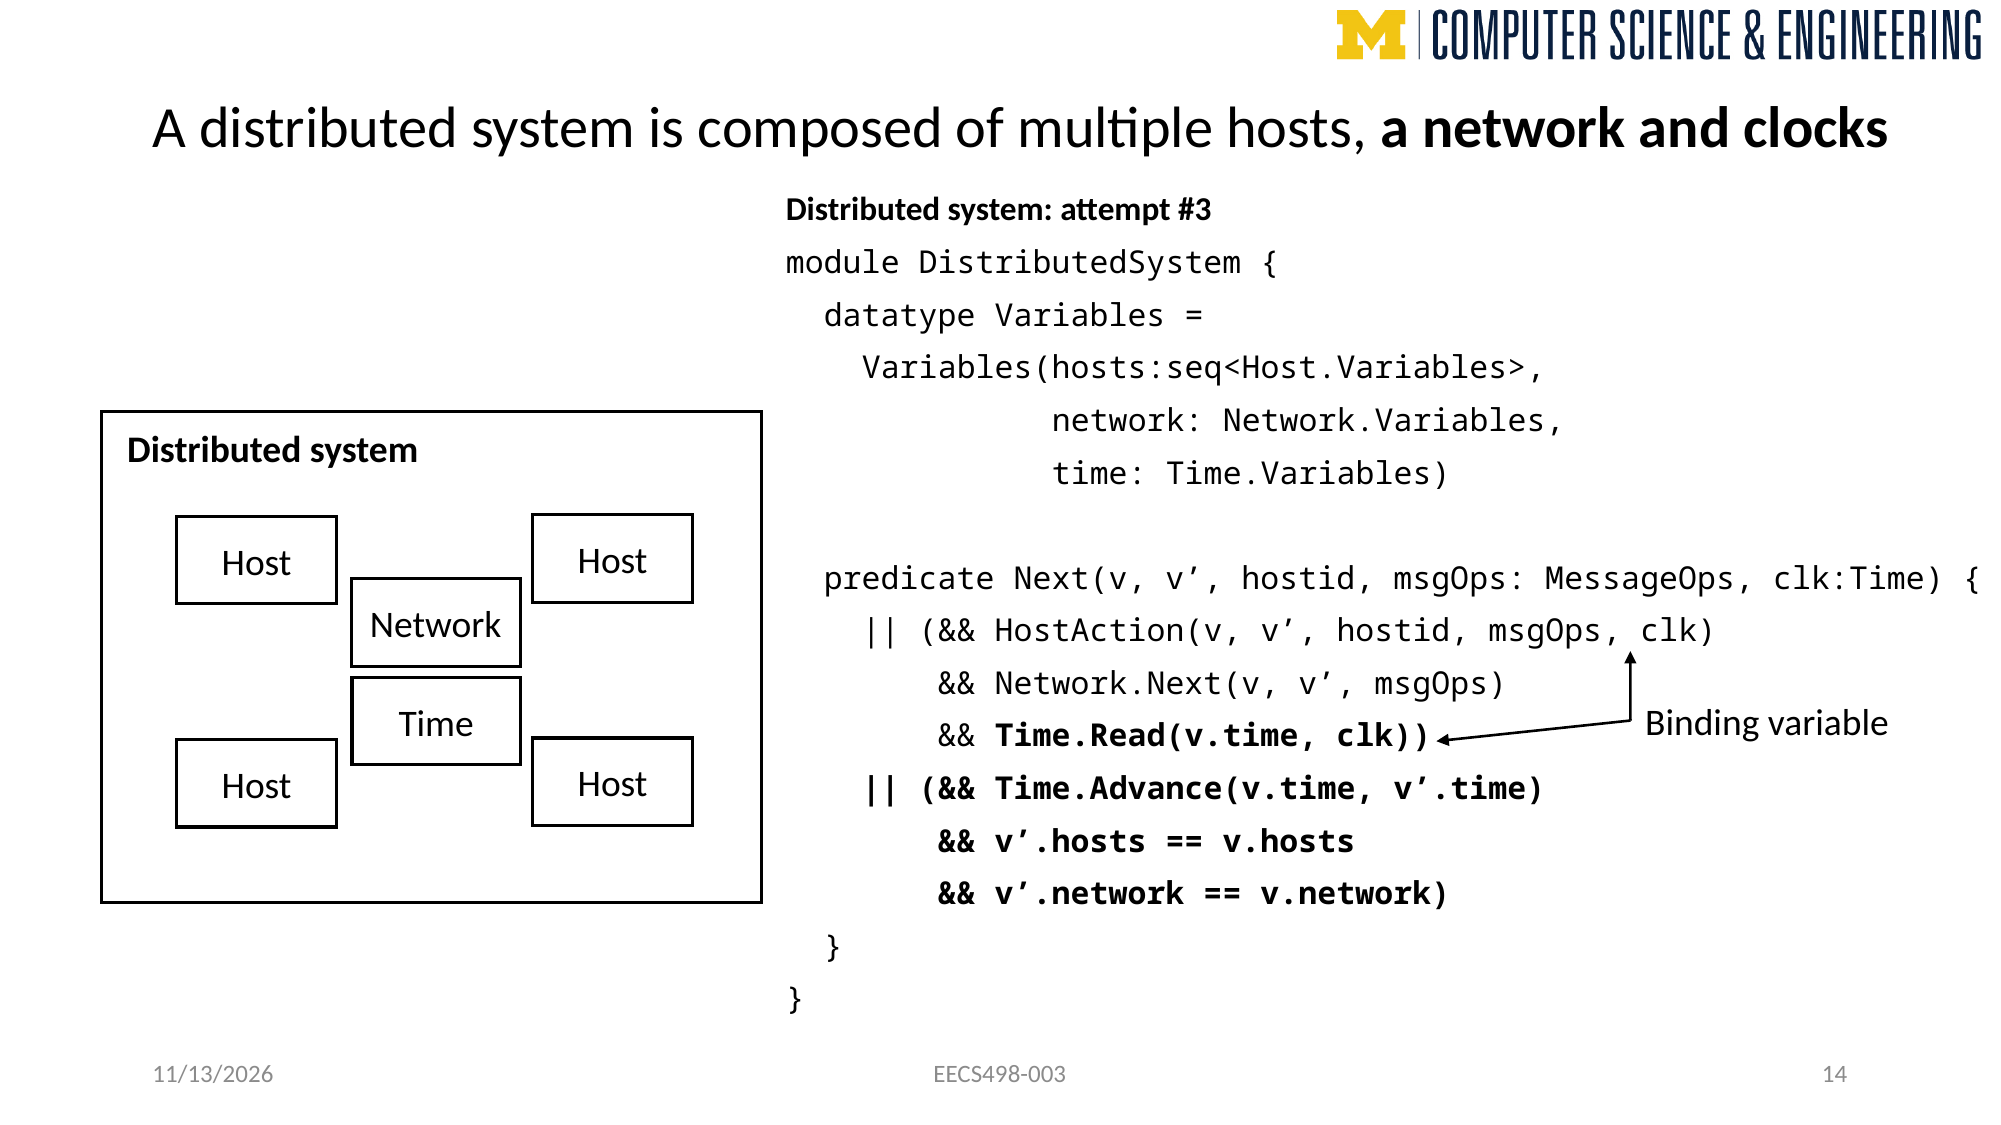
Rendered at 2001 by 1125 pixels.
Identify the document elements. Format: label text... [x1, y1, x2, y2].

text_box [101, 411, 762, 903]
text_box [1436, 651, 1937, 752]
slide_number 14 [1412, 1063, 1863, 1103]
list A distributed system is composed of multiple hosts, a network and clocks [137, 89, 1937, 186]
picture [1337, 9, 1981, 60]
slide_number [137, 1042, 588, 1103]
footer EECS498-003 [662, 1042, 1338, 1103]
text_box Distributed system: attempt #3 module DistributedSystem { datatype Variables = Variables(hosts:seq<Host.Variables>, network: Network.Variables, time: Time.Variables) predicate Next(v, v’, hostid, msgOps: MessageOps, clk:Time) { || (&& HostAction(v, v’, hostid, msgOps, clk) && Network.Next(v, v’, msgOps) && Time.Read(v.time, clk)) || (&& Time.Advance(v.time, v’.time) && v’.hosts == v.hosts && v’.network == v.network) } } [770, 184, 2000, 1063]
